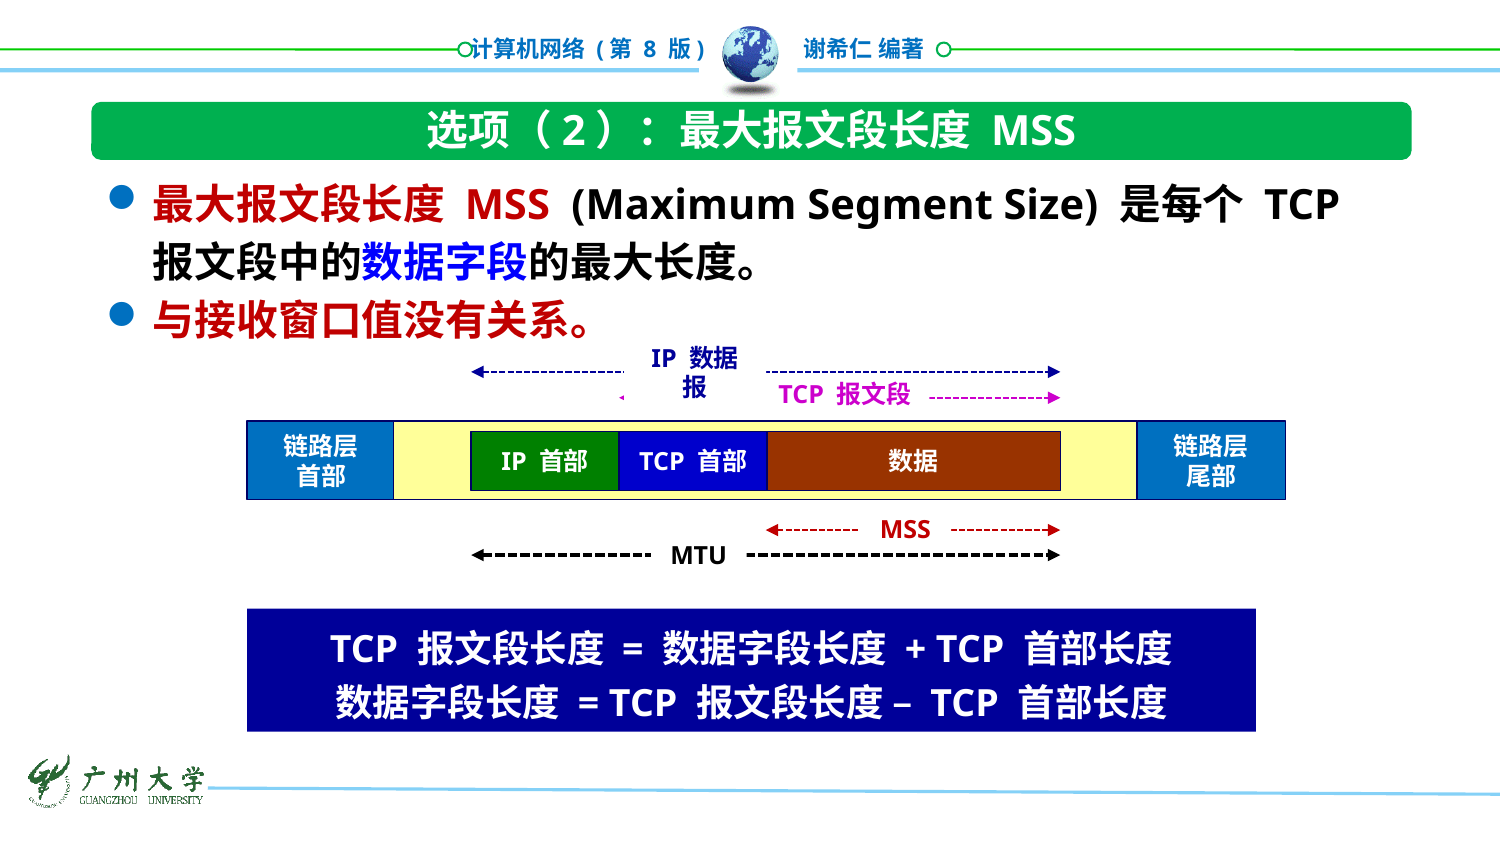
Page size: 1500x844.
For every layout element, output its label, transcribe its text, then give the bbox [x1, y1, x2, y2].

picture [720, 24, 780, 96]
picture [28, 754, 204, 808]
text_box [246, 349, 1286, 578]
text_box [1092, 101, 1412, 160]
text_box [91, 101, 411, 160]
text_box TCP 报文段长度 = 数据字段长度 + TCP 首部长度 数据字段长度 = TCP 报文段长度 – TCP 首部长度 [247, 608, 1256, 732]
text_box 选项（2）：最大报文段长度 MSS [411, 96, 1092, 161]
text_box 最大报文段长度 MSS (Maximum Segment Size) 是每个 TCP 报文段中的数据字段的最大长度。 与接收窗口值没有关系。 [91, 161, 1412, 352]
